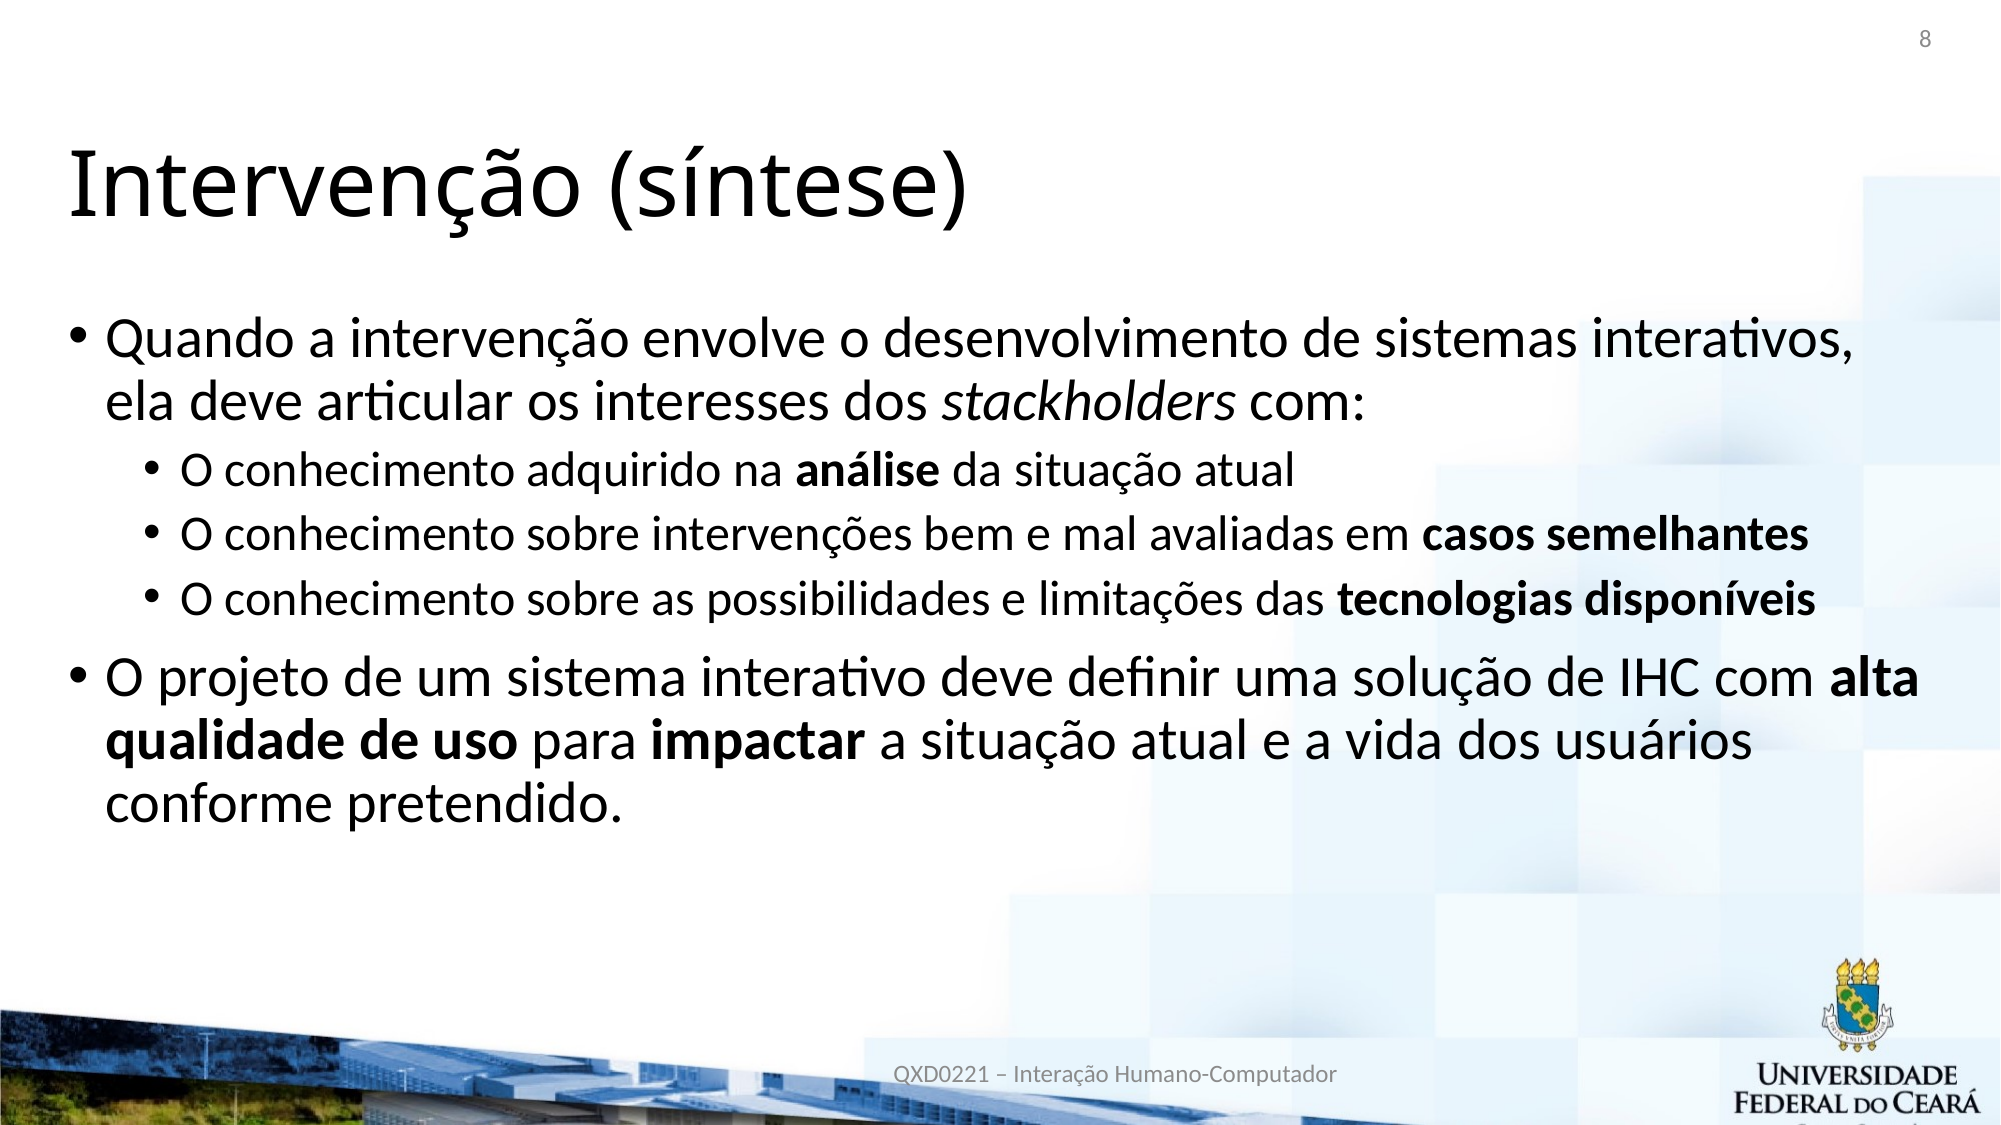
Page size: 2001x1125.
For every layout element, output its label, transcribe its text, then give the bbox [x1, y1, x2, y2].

title Intervenção (síntese) [53, 97, 1946, 278]
list Quando a intervenção envolve o desenvolvimento de sistemas interativos, ela deve articular os interesses dos stackholders com: O conhecimento adquirido na análise da situação atual O conhecimento sobre intervenções bem e mal avaliadas em casos semelhantes O conhecimento sobre as possibilidades e limitações das tecnologias disponíveis O projeto de um sistema interativo deve definir uma solução de IHC com alta qualidade de uso para impactar a situação atual e a vida dos usuários conforme pretendido. [53, 299, 1946, 1014]
footer QXD0221 – Interação Humano-Computador [523, 1042, 1708, 1103]
slide_number 8 [1496, 7, 1947, 68]
picture [0, 0, 2001, 1125]
